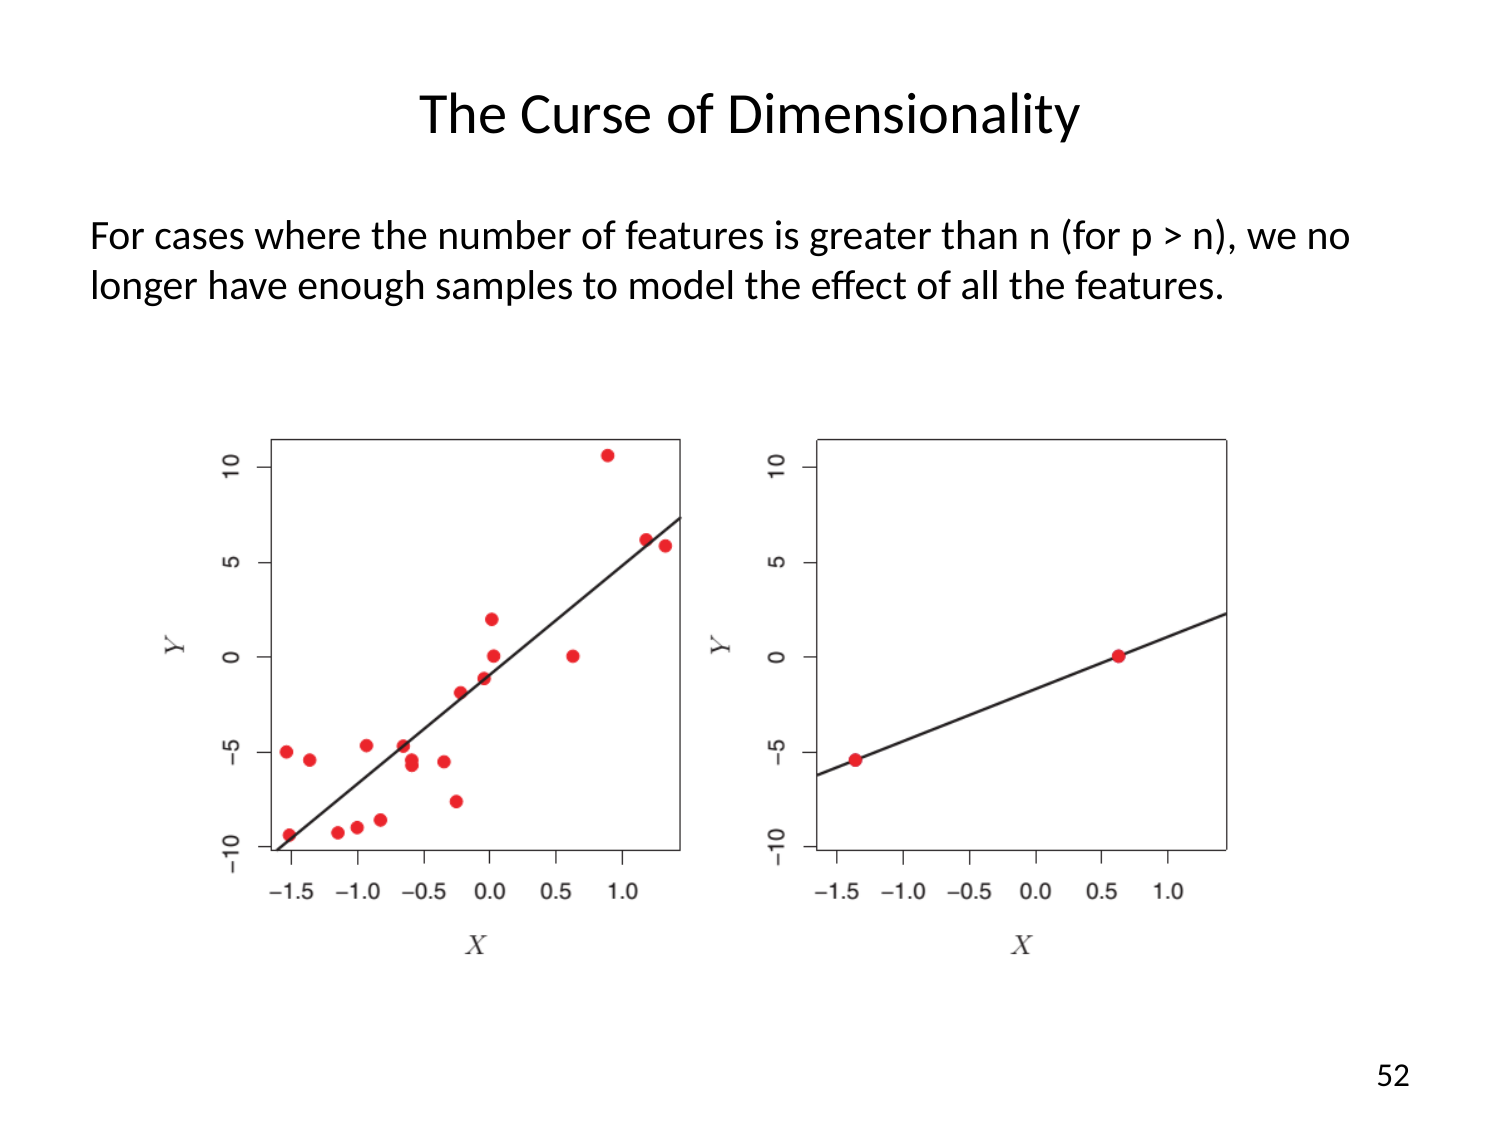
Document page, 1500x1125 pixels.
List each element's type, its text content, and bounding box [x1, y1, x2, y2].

picture [99, 424, 1393, 973]
title The Curse of Dimensionality [75, 45, 1425, 175]
slide_number 52 [1074, 1042, 1425, 1103]
list For cases where the number of features is greater than n (for p > n), we no longer have enough samples to model the effect of all the features. [75, 200, 1425, 1005]
